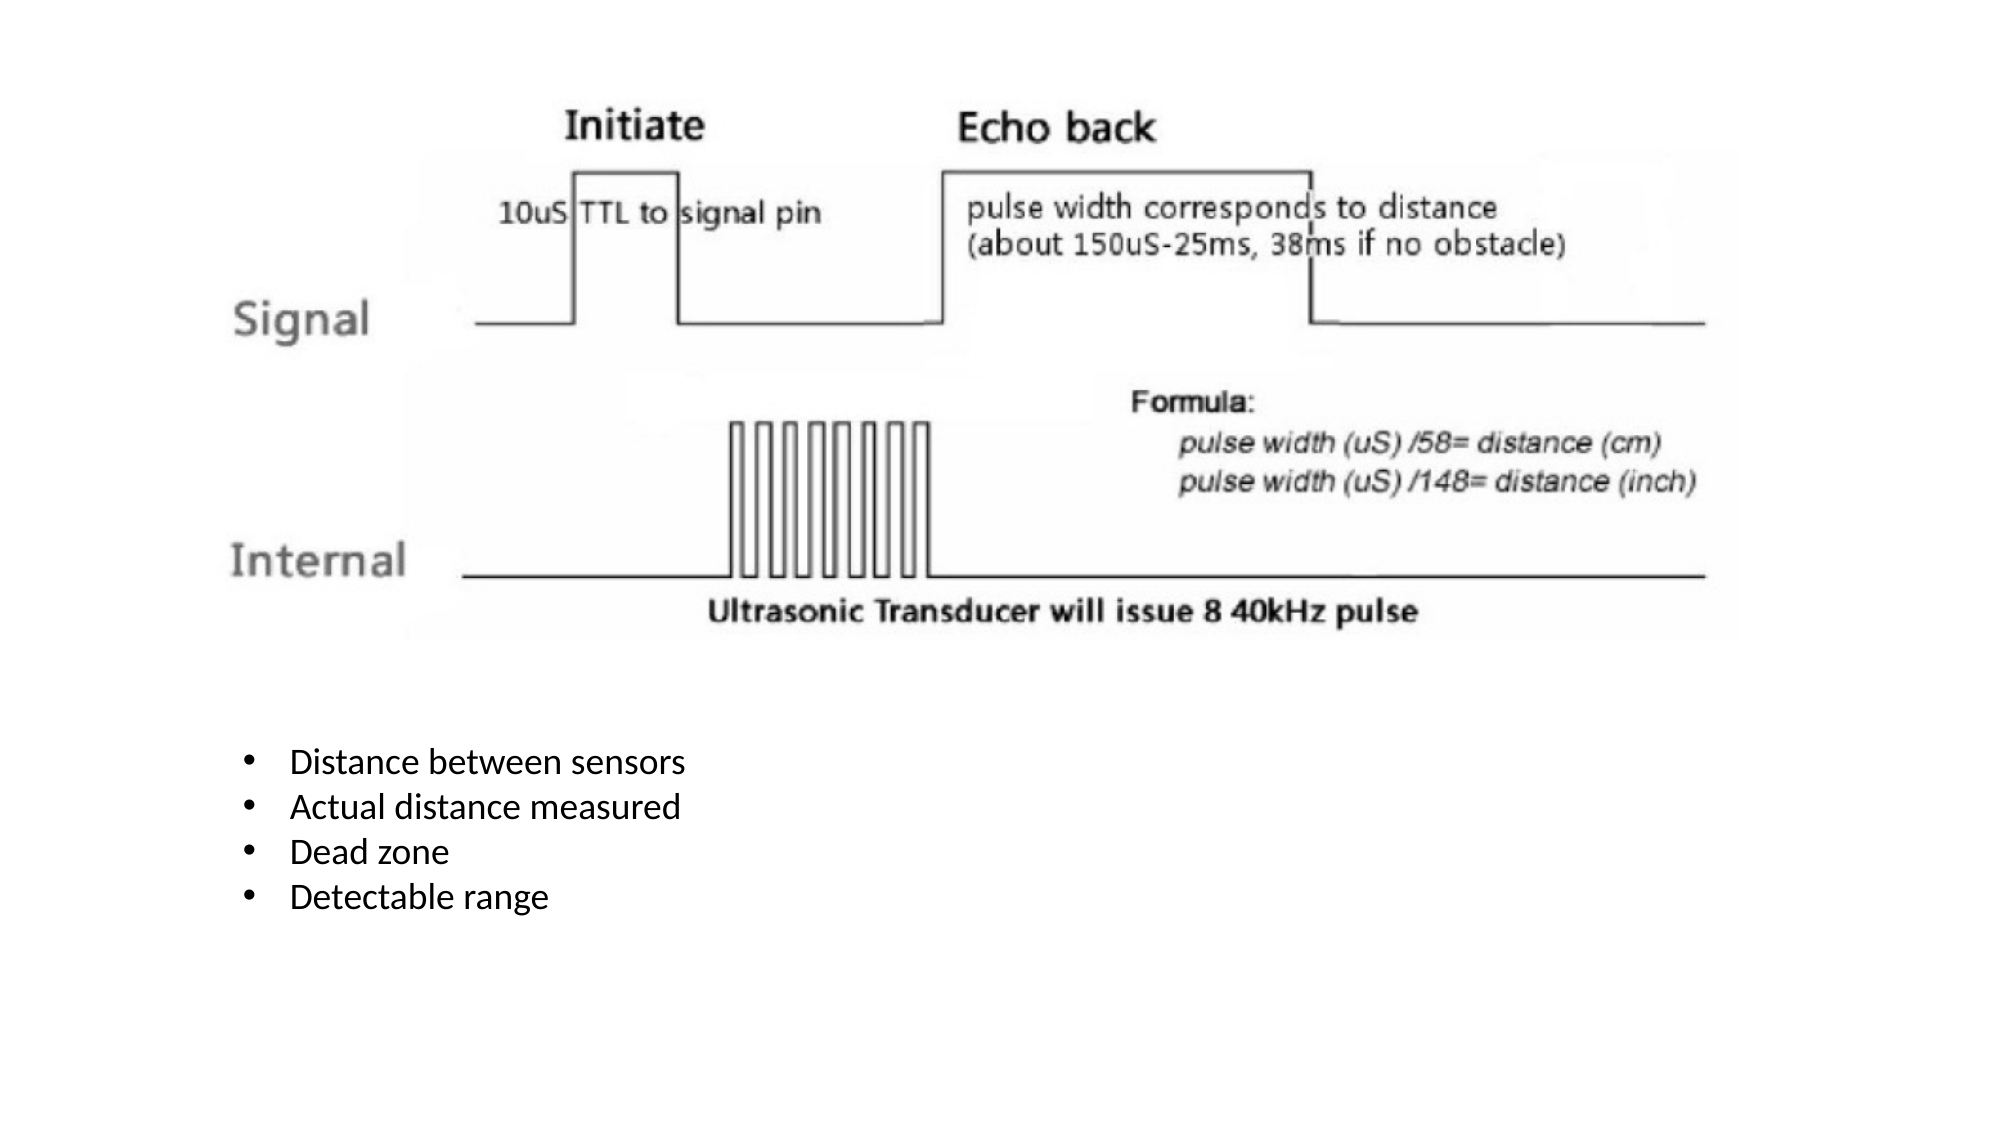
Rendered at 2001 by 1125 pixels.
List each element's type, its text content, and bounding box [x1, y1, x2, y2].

picture [204, 76, 1739, 648]
text_box Distance between sensors Actual distance measured Dead zone Detectable range [228, 729, 702, 924]
